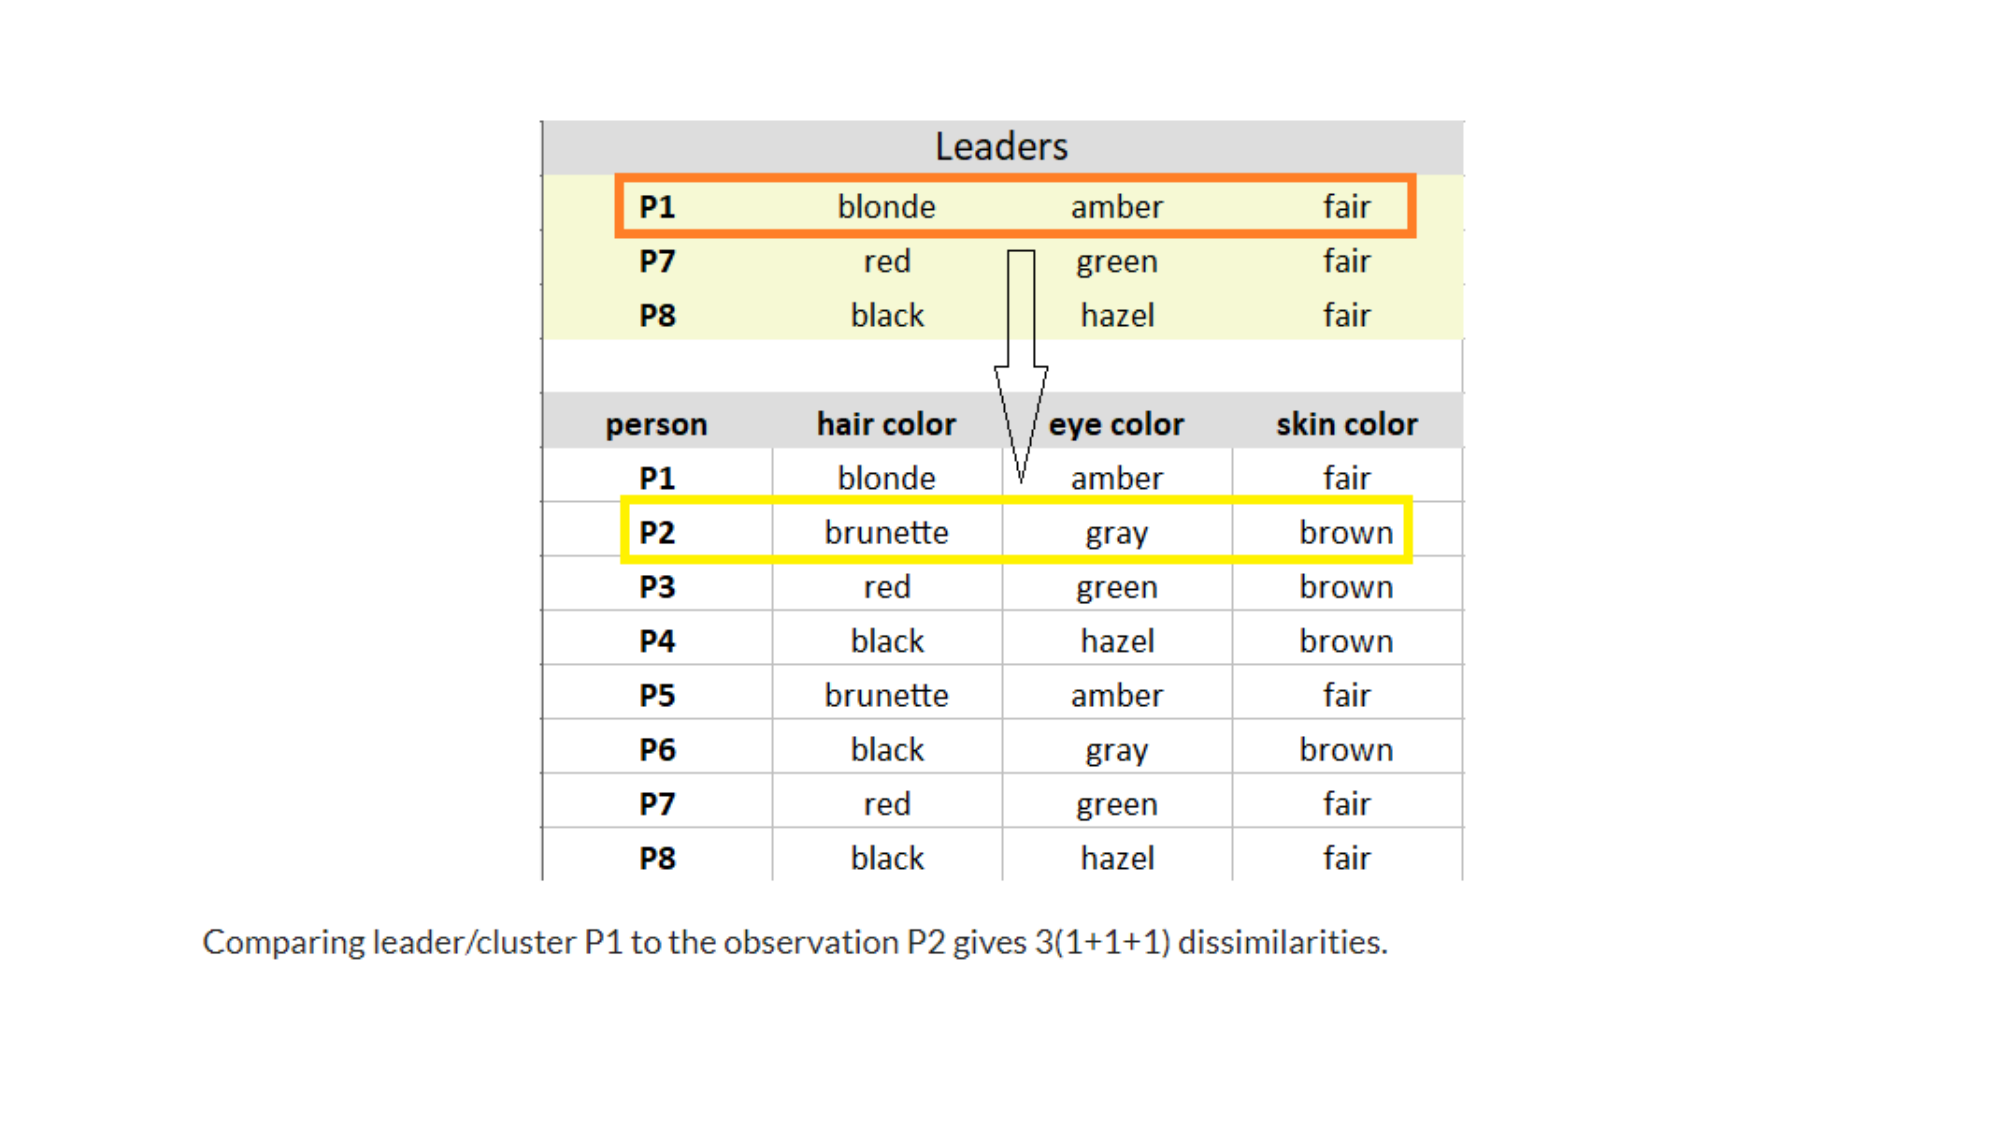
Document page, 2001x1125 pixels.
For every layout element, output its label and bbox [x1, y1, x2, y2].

list [99, 106, 1505, 984]
